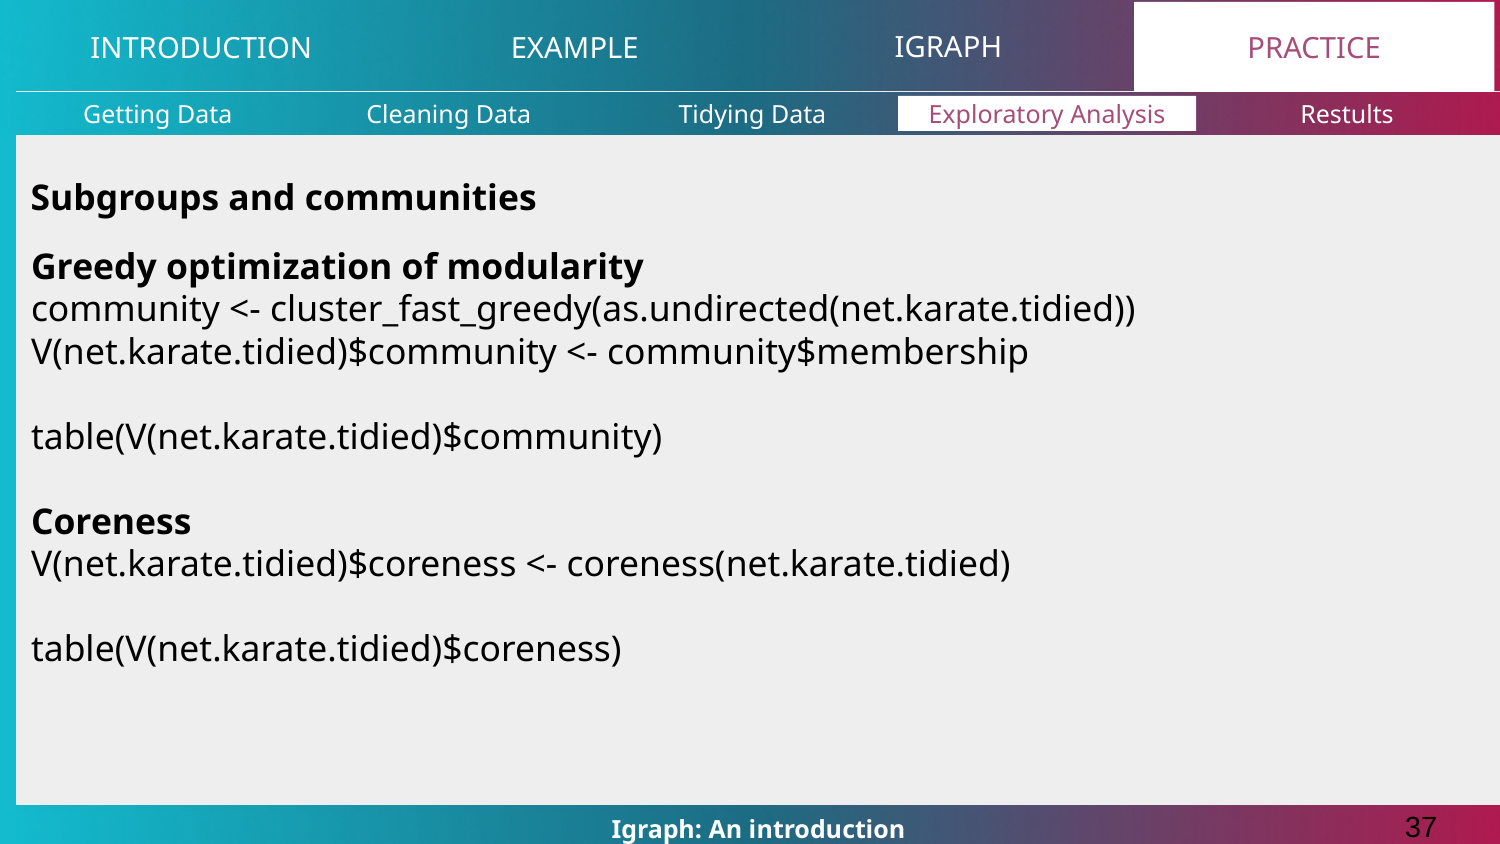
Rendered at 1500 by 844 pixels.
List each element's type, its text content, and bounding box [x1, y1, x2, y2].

picture [1135, 0, 1500, 91]
text_box Subgroups and communities [15, 143, 792, 257]
picture [0, 0, 1500, 844]
text_box PRACTICE [1135, 1, 1495, 90]
text_box EXAMPLE [389, 1, 761, 90]
text_box IGRAPH [762, 0, 1135, 90]
text_box Greedy optimization of modularity community <- cluster_fast_greedy(as.undirected(net.karate.tidied)) V(net.karate.tidied)$community <- community$membership table(V(net.karate.tidied)$community) Coreness V(net.karate.tidied)$coreness <- coreness(net.karate.tidied) table(V(net.karate.tidied)$coreness) [16, 237, 1224, 718]
text_box Igraph: An introduction [8, 808, 1500, 844]
text_box INTRODUCTION [15, 1, 387, 90]
